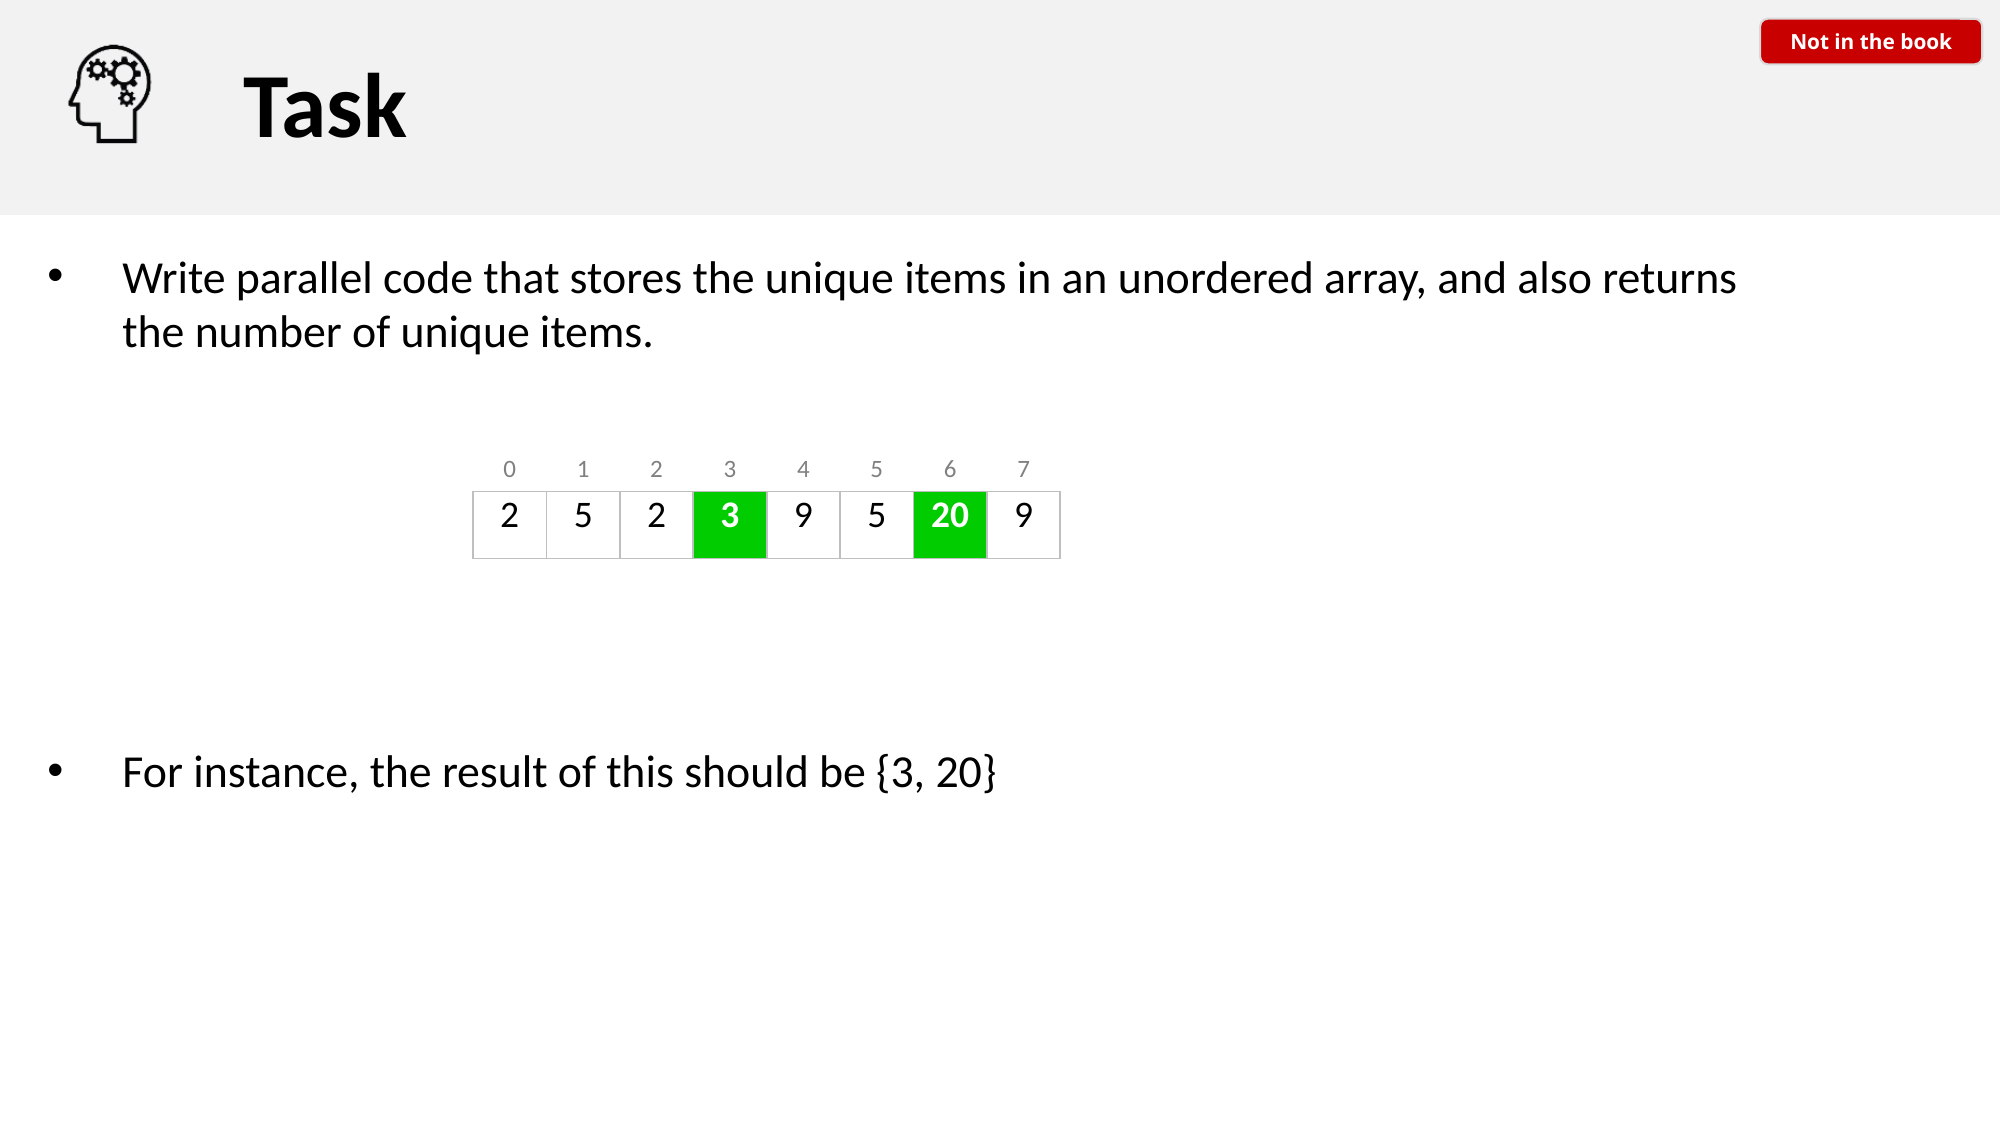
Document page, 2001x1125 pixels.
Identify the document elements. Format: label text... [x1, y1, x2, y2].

table_cell 5 [547, 492, 619, 558]
table_header 3 [693, 447, 767, 491]
title Task [0, 0, 2000, 215]
text_box Write parallel code that stores the unique items in an unordered array, and also returns the number of unique items. For instance, the result of this should be {3, 20} [32, 239, 1790, 860]
table_cell 9 [768, 492, 839, 558]
picture [32, 17, 187, 171]
table_cell 9 [988, 492, 1059, 558]
table_cell 2 [474, 492, 546, 558]
table_cell 3 [694, 492, 766, 558]
table_cell 5 [841, 492, 913, 558]
table_header 6 [913, 447, 987, 491]
table_header 5 [840, 447, 913, 491]
table_header 4 [767, 447, 840, 491]
table_header 2 [620, 447, 693, 491]
table_header 0 [473, 447, 546, 491]
table_header 1 [546, 447, 620, 491]
table_header 7 [987, 447, 1060, 491]
table_cell 20 [914, 492, 986, 558]
text_box Not in the book [1759, 17, 1984, 66]
table_cell 2 [621, 492, 692, 558]
